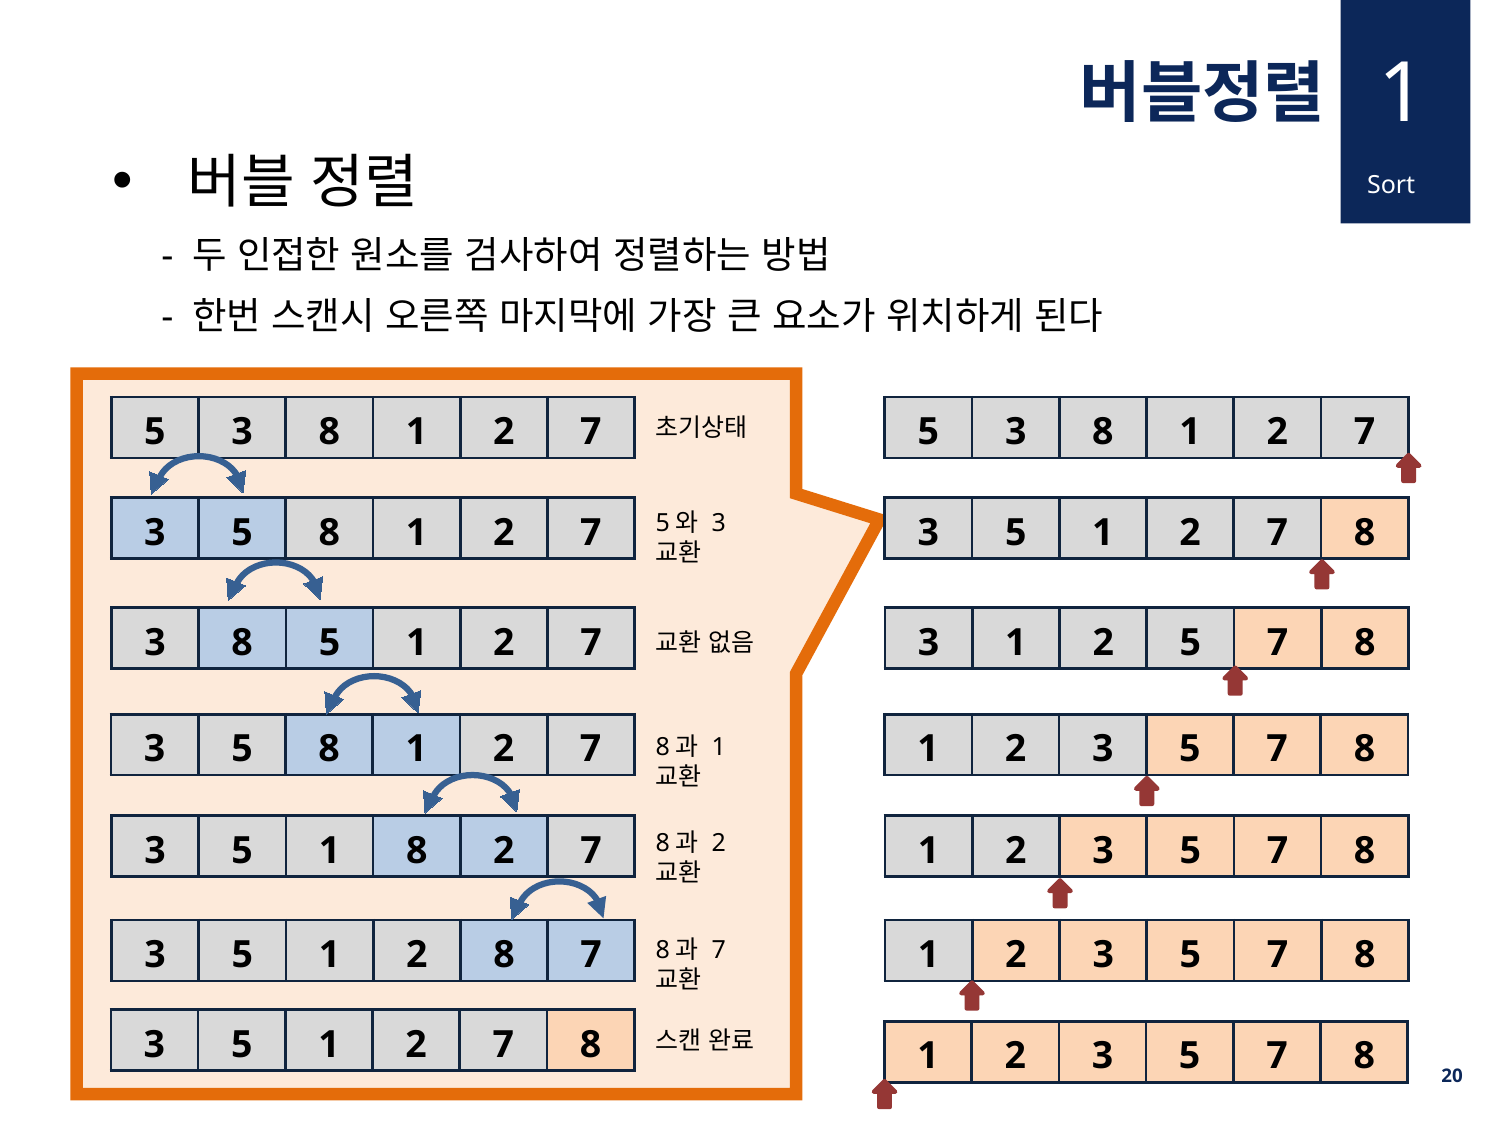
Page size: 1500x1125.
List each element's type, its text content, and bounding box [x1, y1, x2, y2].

table_header 5 [1148, 817, 1233, 875]
table_header 2 [1061, 609, 1145, 667]
table_header 5 [287, 609, 372, 667]
table_header 8 [1323, 921, 1407, 980]
table_header 7 [549, 921, 633, 980]
text_box 버블정렬 [868, 42, 1338, 122]
table_header 7 [549, 817, 633, 875]
text_box [409, 690, 421, 713]
text_box [871, 1078, 898, 1110]
table_header 1 [886, 716, 971, 774]
table_header 2 [973, 1023, 1058, 1081]
text_box [1395, 452, 1422, 484]
text_box [1222, 665, 1248, 696]
text_box [234, 470, 246, 493]
text_box [430, 774, 515, 808]
table_header 8 [1323, 609, 1407, 667]
table_header 5 [113, 398, 197, 457]
text_box [508, 789, 520, 812]
table_header 8 [374, 817, 459, 875]
table_header 7 [549, 398, 633, 457]
text_box [226, 578, 239, 601]
table_header 5 [199, 1011, 284, 1069]
table_header 5 [200, 817, 285, 875]
table_header 3 [113, 921, 197, 980]
table_header 7 [1235, 921, 1320, 980]
table_header 3 [1061, 921, 1145, 980]
table_header 3 [113, 817, 197, 875]
table_header 7 [549, 499, 633, 557]
table_header 8 [462, 921, 546, 980]
text_box [312, 576, 323, 600]
text_box 8과 1 교환 [640, 722, 796, 798]
table_header 5 [1148, 921, 1233, 980]
table_header 7 [1235, 499, 1320, 557]
text_box [324, 691, 338, 715]
text_box 초기상태 [640, 404, 796, 449]
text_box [1363, 30, 1459, 150]
table_header 1 [886, 921, 971, 980]
table_header 8 [1322, 716, 1407, 774]
text_box [510, 897, 522, 920]
table_header 3 [112, 1011, 197, 1069]
text_box [1338, 0, 1473, 122]
table_header 2 [461, 716, 546, 774]
text_box [1047, 878, 1073, 909]
text_box 교환 없음 [640, 618, 796, 664]
table_header 3 [886, 499, 971, 557]
table_header 2 [1235, 398, 1320, 457]
text_box [517, 880, 602, 914]
table_header 2 [462, 817, 546, 875]
table_header 8 [1322, 499, 1407, 557]
table_header 1 [287, 817, 372, 875]
table_header 7 [1235, 716, 1319, 774]
table_header 2 [375, 921, 459, 980]
table_header 1 [886, 1023, 970, 1081]
table_header 1 [374, 398, 459, 457]
text_box [1309, 559, 1335, 590]
table_header 5 [1147, 1023, 1232, 1081]
table_header 8 [1061, 398, 1145, 457]
table_header 2 [974, 817, 1058, 875]
table_header 1 [287, 1011, 371, 1069]
table_header 7 [1235, 609, 1320, 667]
text_box [149, 471, 162, 495]
table_header 5 [200, 499, 284, 557]
table_header 3 [1060, 1023, 1145, 1081]
table_header 3 [113, 499, 197, 557]
text_box [595, 895, 607, 919]
table_header 1 [374, 716, 459, 774]
table_header 7 [549, 609, 633, 667]
table_header 8 [287, 398, 372, 457]
table_header 2 [462, 499, 546, 557]
table_header 3 [113, 609, 197, 667]
table_header 8 [287, 716, 371, 774]
table_header 7 [1235, 1023, 1319, 1081]
table_header 1 [974, 609, 1058, 667]
text_box [331, 675, 417, 709]
table_header 3 [200, 398, 284, 457]
text_box [1134, 775, 1160, 807]
table_header 1 [886, 817, 971, 875]
table_header 3 [112, 716, 197, 774]
table_header 1 [1061, 499, 1145, 557]
table_header 8 [200, 609, 285, 667]
table_header 7 [549, 716, 633, 774]
text_box [959, 980, 985, 1011]
text_box 5와 3 교환 [640, 499, 796, 574]
text_box [423, 790, 436, 814]
table_header 8 [548, 1011, 633, 1069]
table_header 2 [974, 921, 1058, 980]
table_header 1 [374, 499, 459, 557]
table_header 2 [462, 609, 546, 667]
table_header 7 [461, 1011, 546, 1069]
table_header 3 [973, 398, 1058, 457]
table_header 8 [1322, 817, 1407, 875]
text_box 스캔 완료 [640, 1017, 796, 1062]
table_header 1 [287, 921, 372, 980]
text_box [156, 455, 241, 489]
table_header 8 [287, 499, 372, 557]
table_header 5 [973, 499, 1058, 557]
table_header 3 [1060, 716, 1145, 774]
table_header 5 [1148, 716, 1232, 774]
table_header 7 [1235, 817, 1320, 875]
table_header 7 [1322, 398, 1407, 457]
table_header 5 [886, 398, 971, 457]
table_header 8 [1322, 1023, 1406, 1081]
text_box [76, 373, 880, 1095]
slide_number 20 [1128, 1046, 1478, 1107]
table_header 3 [886, 609, 971, 667]
table_header 2 [1148, 499, 1232, 557]
table_header 1 [374, 609, 459, 667]
text_box 버블 정렬 - 두 인접한 원소를 검사하여 정렬하는 방법 - 한번 스캔시 오른쪽 마지막에 가장 큰 요소가 위치하게 된다 [97, 122, 1500, 345]
text_box 8과 2 교환 [640, 819, 796, 895]
text_box 8과 7 교환 [640, 925, 796, 1001]
table_header 5 [1148, 609, 1233, 667]
table_header 2 [973, 716, 1058, 774]
table_header 5 [200, 921, 285, 980]
table_header 2 [374, 1011, 458, 1069]
table_header 2 [462, 398, 546, 457]
table_header 5 [200, 716, 284, 774]
table_header 1 [1148, 398, 1232, 457]
table_header 3 [1061, 817, 1145, 875]
text_box [233, 561, 318, 595]
